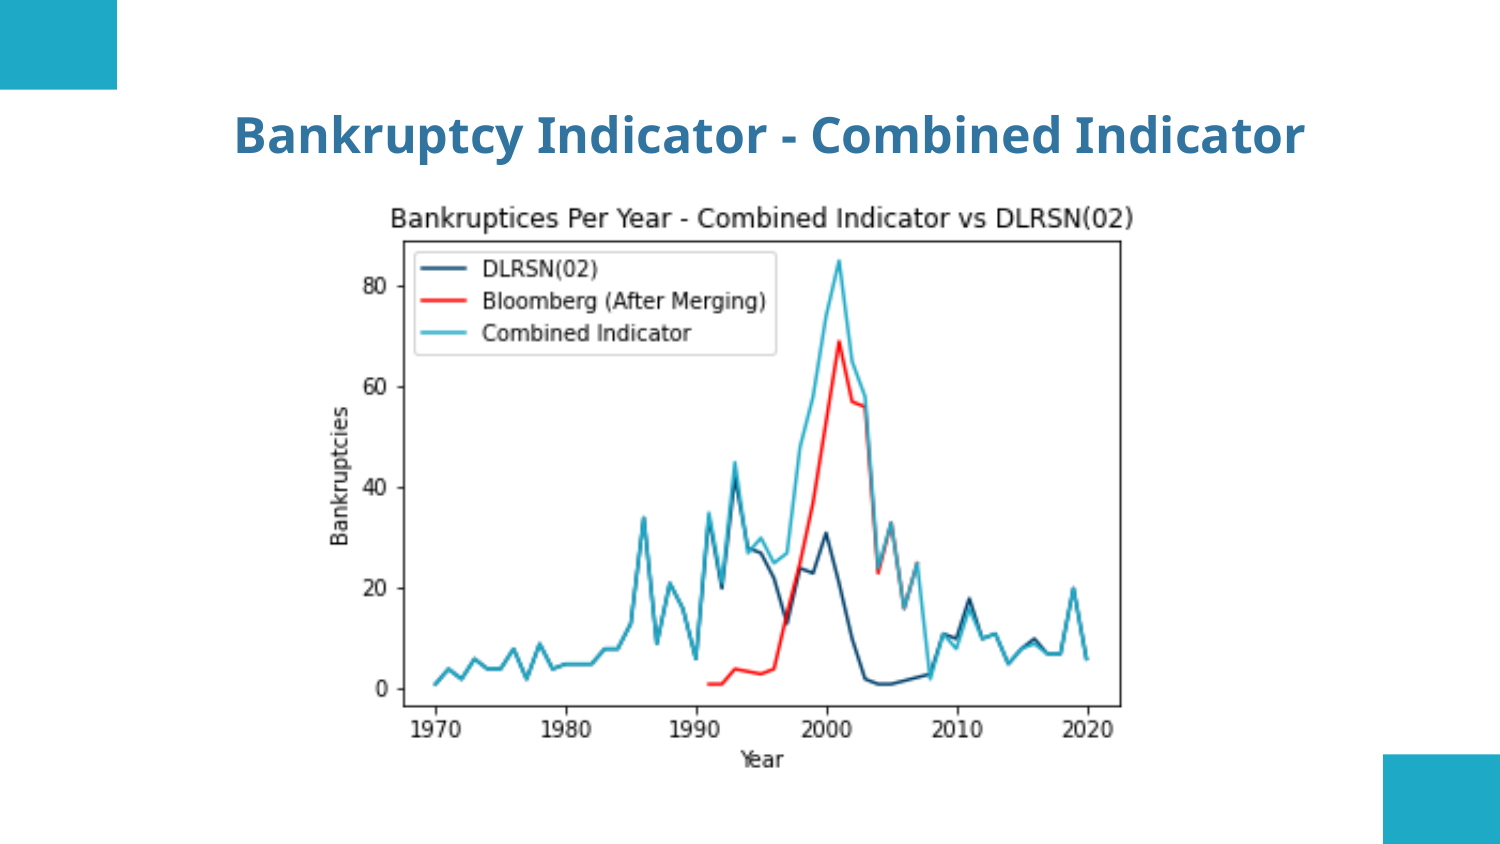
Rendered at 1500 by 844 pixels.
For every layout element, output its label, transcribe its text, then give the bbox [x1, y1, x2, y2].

title Bankruptcy Indicator - Combined Indicator [118, 88, 1423, 167]
picture [288, 166, 1212, 783]
